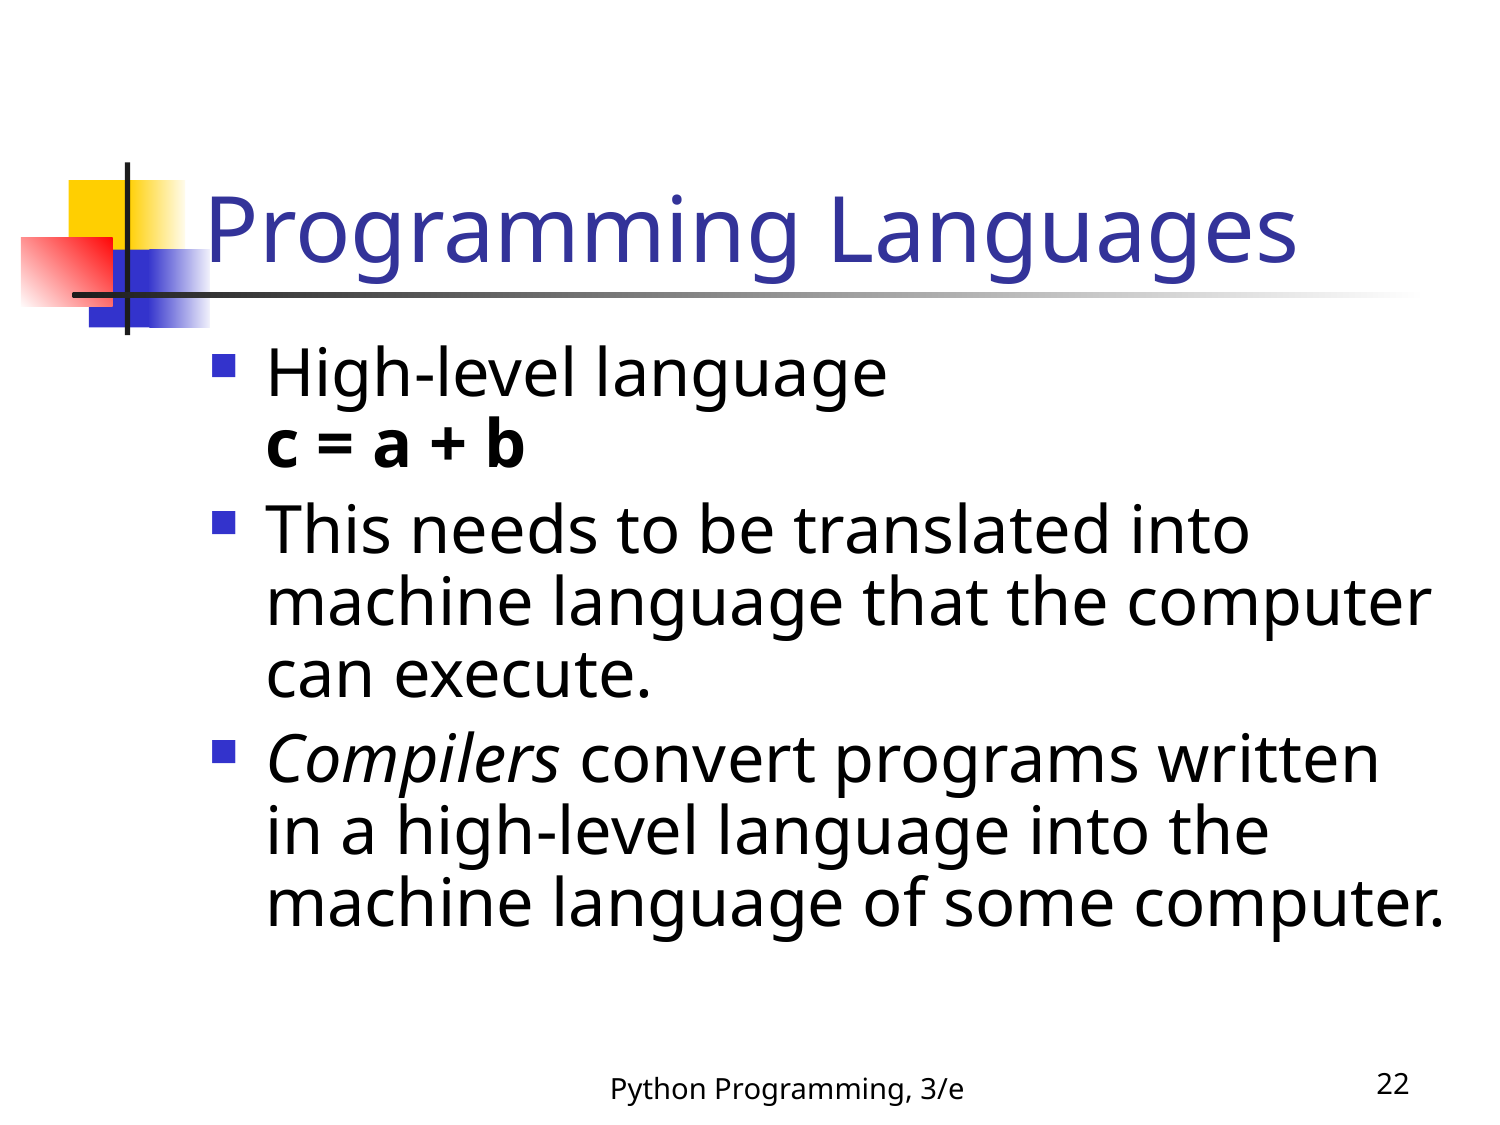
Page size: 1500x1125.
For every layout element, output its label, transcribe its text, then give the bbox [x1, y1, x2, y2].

list High-level language c = a + b This needs to be translated into machine language that the computer can execute. Compilers convert programs written in a high-level language into the machine language of some computer. [193, 331, 1469, 1006]
footer Python Programming, 3/e [549, 1037, 1026, 1113]
slide_number 22 [1112, 1037, 1426, 1113]
title Programming Languages [188, 101, 1468, 289]
